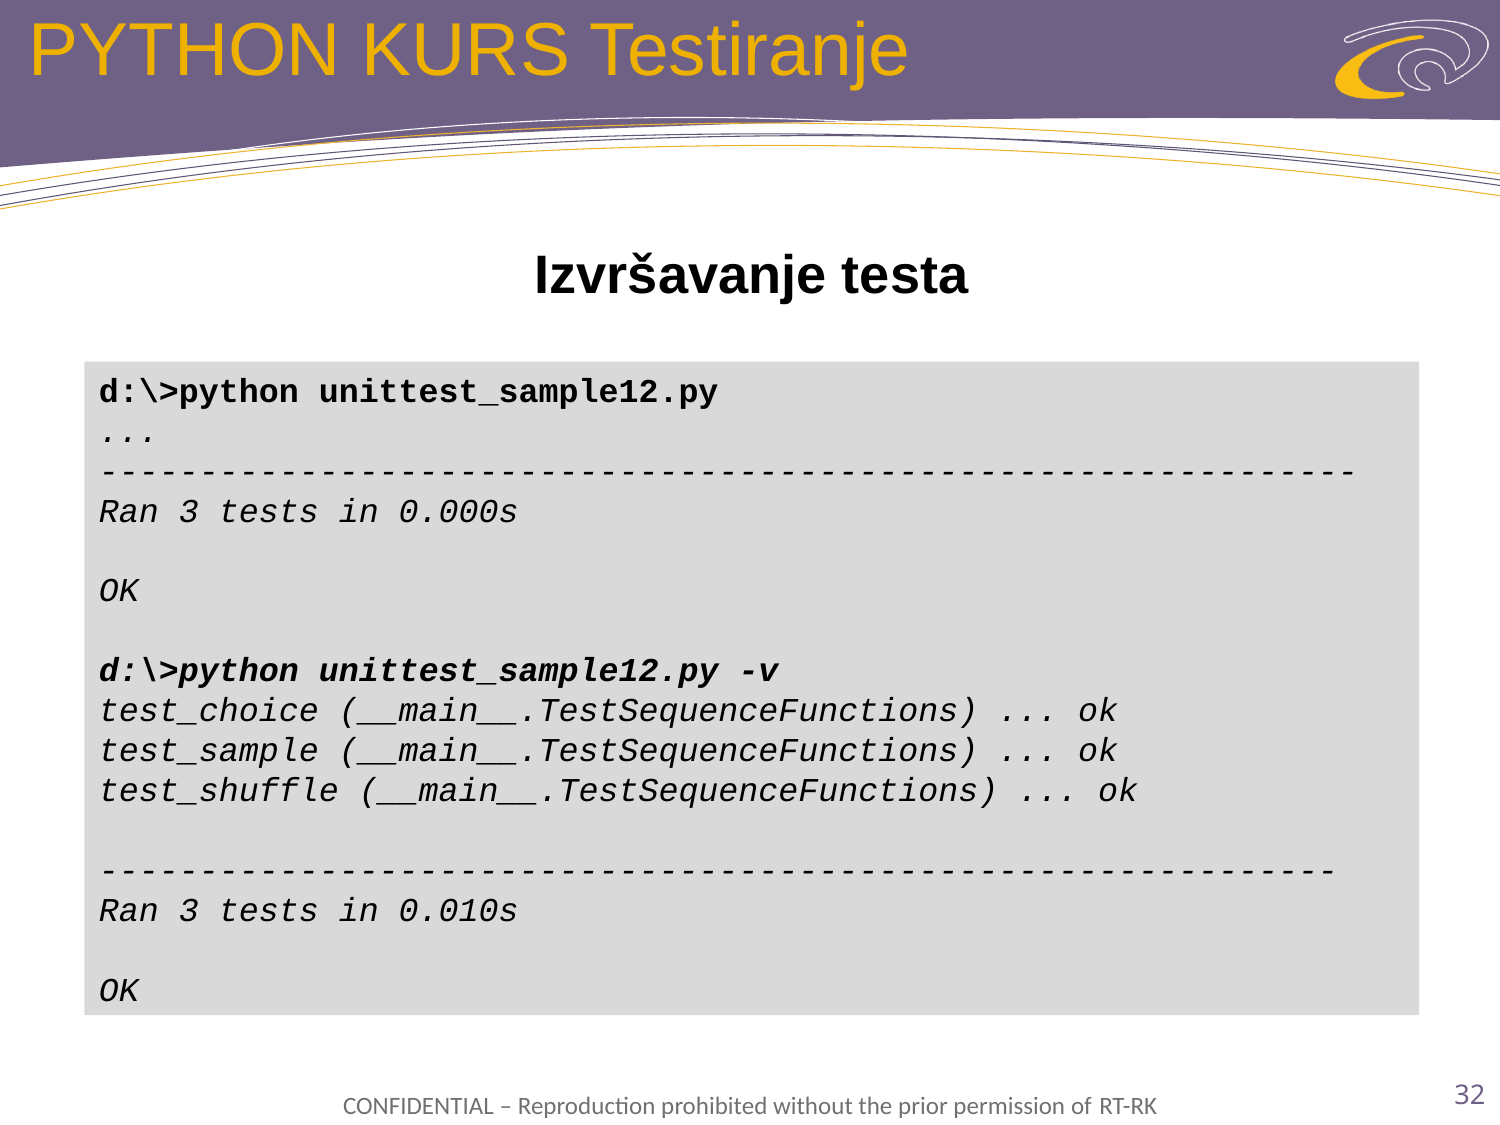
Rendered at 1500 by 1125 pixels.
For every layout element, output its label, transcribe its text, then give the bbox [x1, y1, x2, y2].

list Izvršavanje testa [76, 231, 1427, 327]
title PYTHON KURS Testiranje [13, 0, 1313, 119]
text_box d:\>python unittest_sample12.py ... --------------------------------------------------------------- Ran 3 tests in 0.000s OK d:\>python unittest_sample12.py -v test_choice (__main__.TestSequenceFunctions) ... ok test_sample (__main__.TestSequenceFunctions) ... ok test_shuffle (__main__.TestSequenceFunctions) ... ok -------------------------------------------------------------- Ran 3 tests in 0.010s OK [84, 361, 1420, 1016]
picture [1322, 0, 1500, 102]
